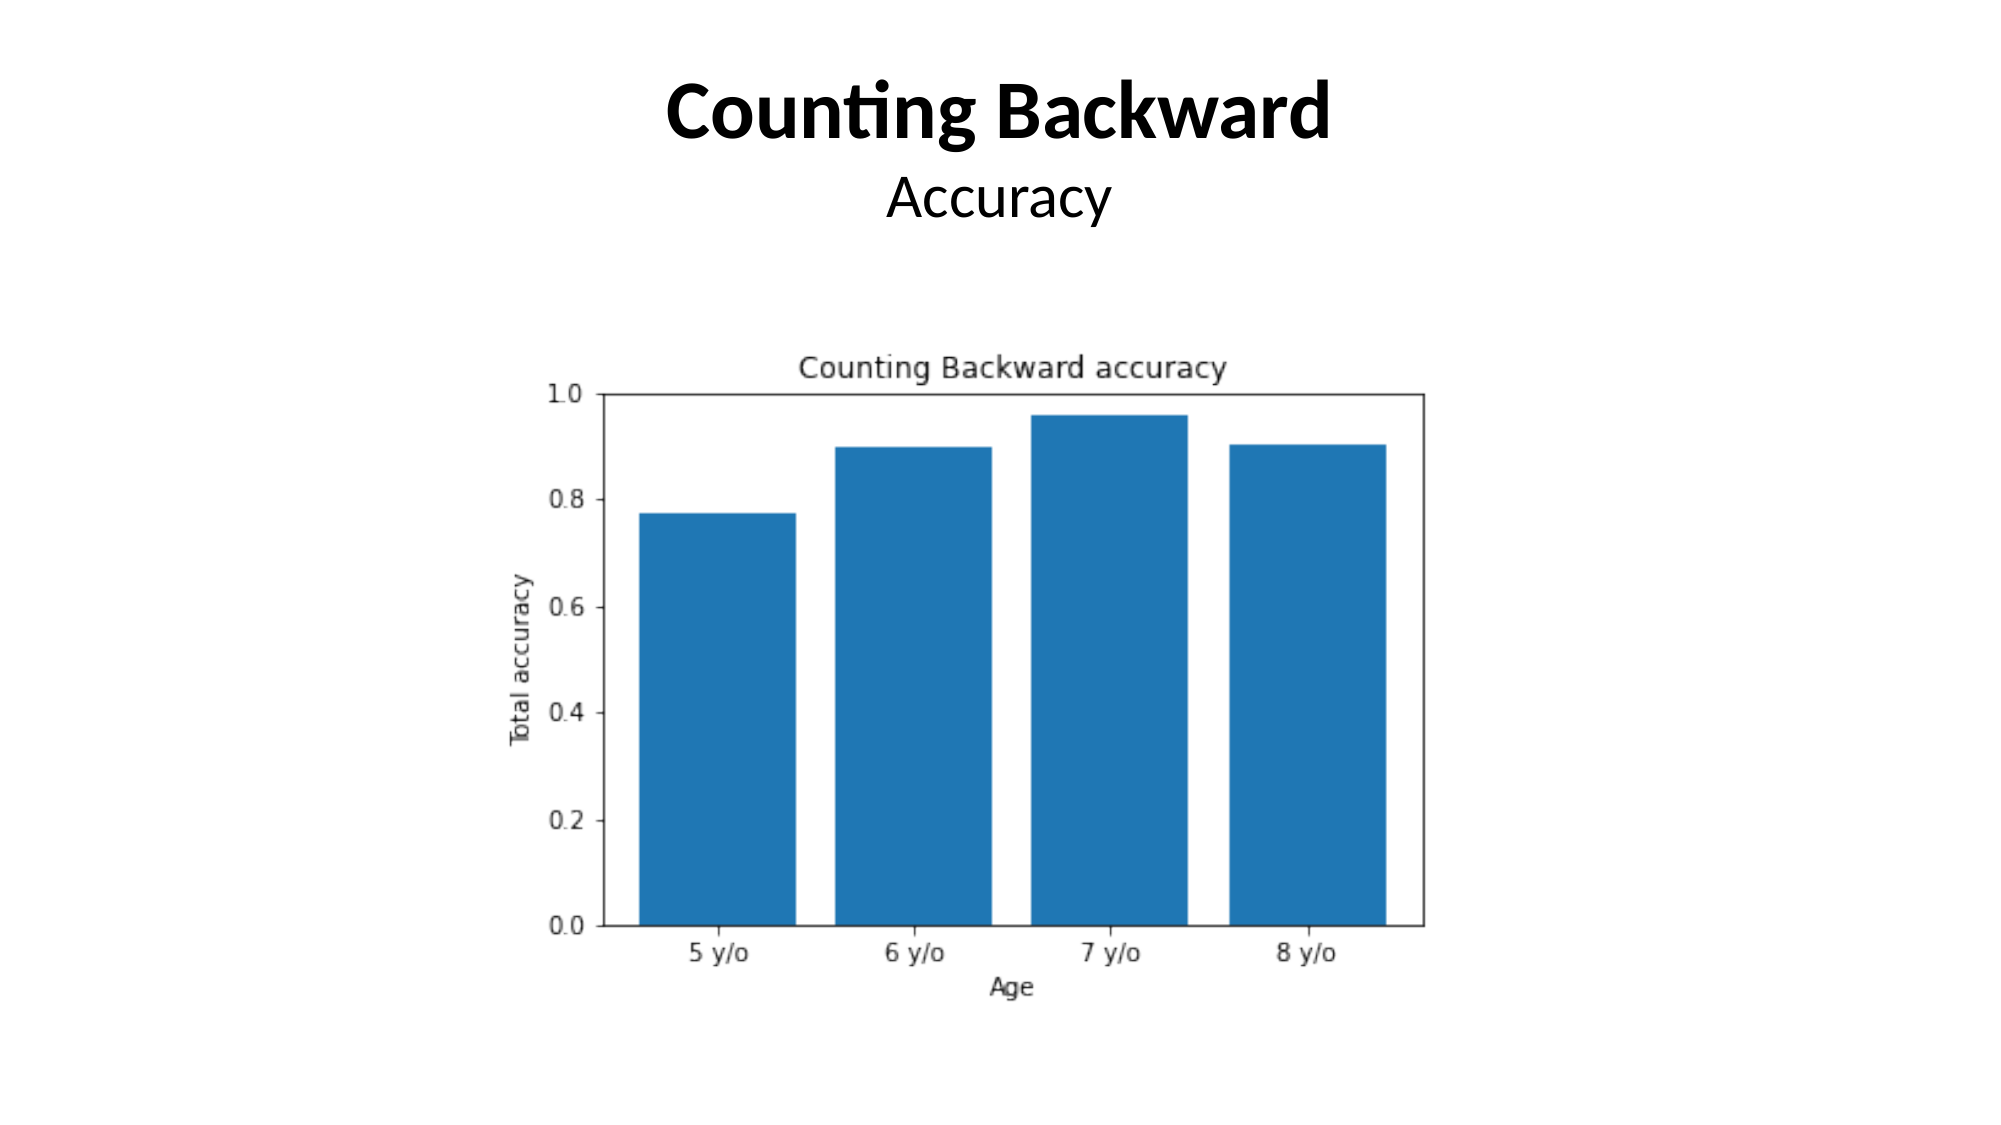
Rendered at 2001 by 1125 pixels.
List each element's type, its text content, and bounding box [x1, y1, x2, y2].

picture [471, 308, 1529, 1014]
text_box Counting Backward Accuracy [609, 47, 1391, 238]
